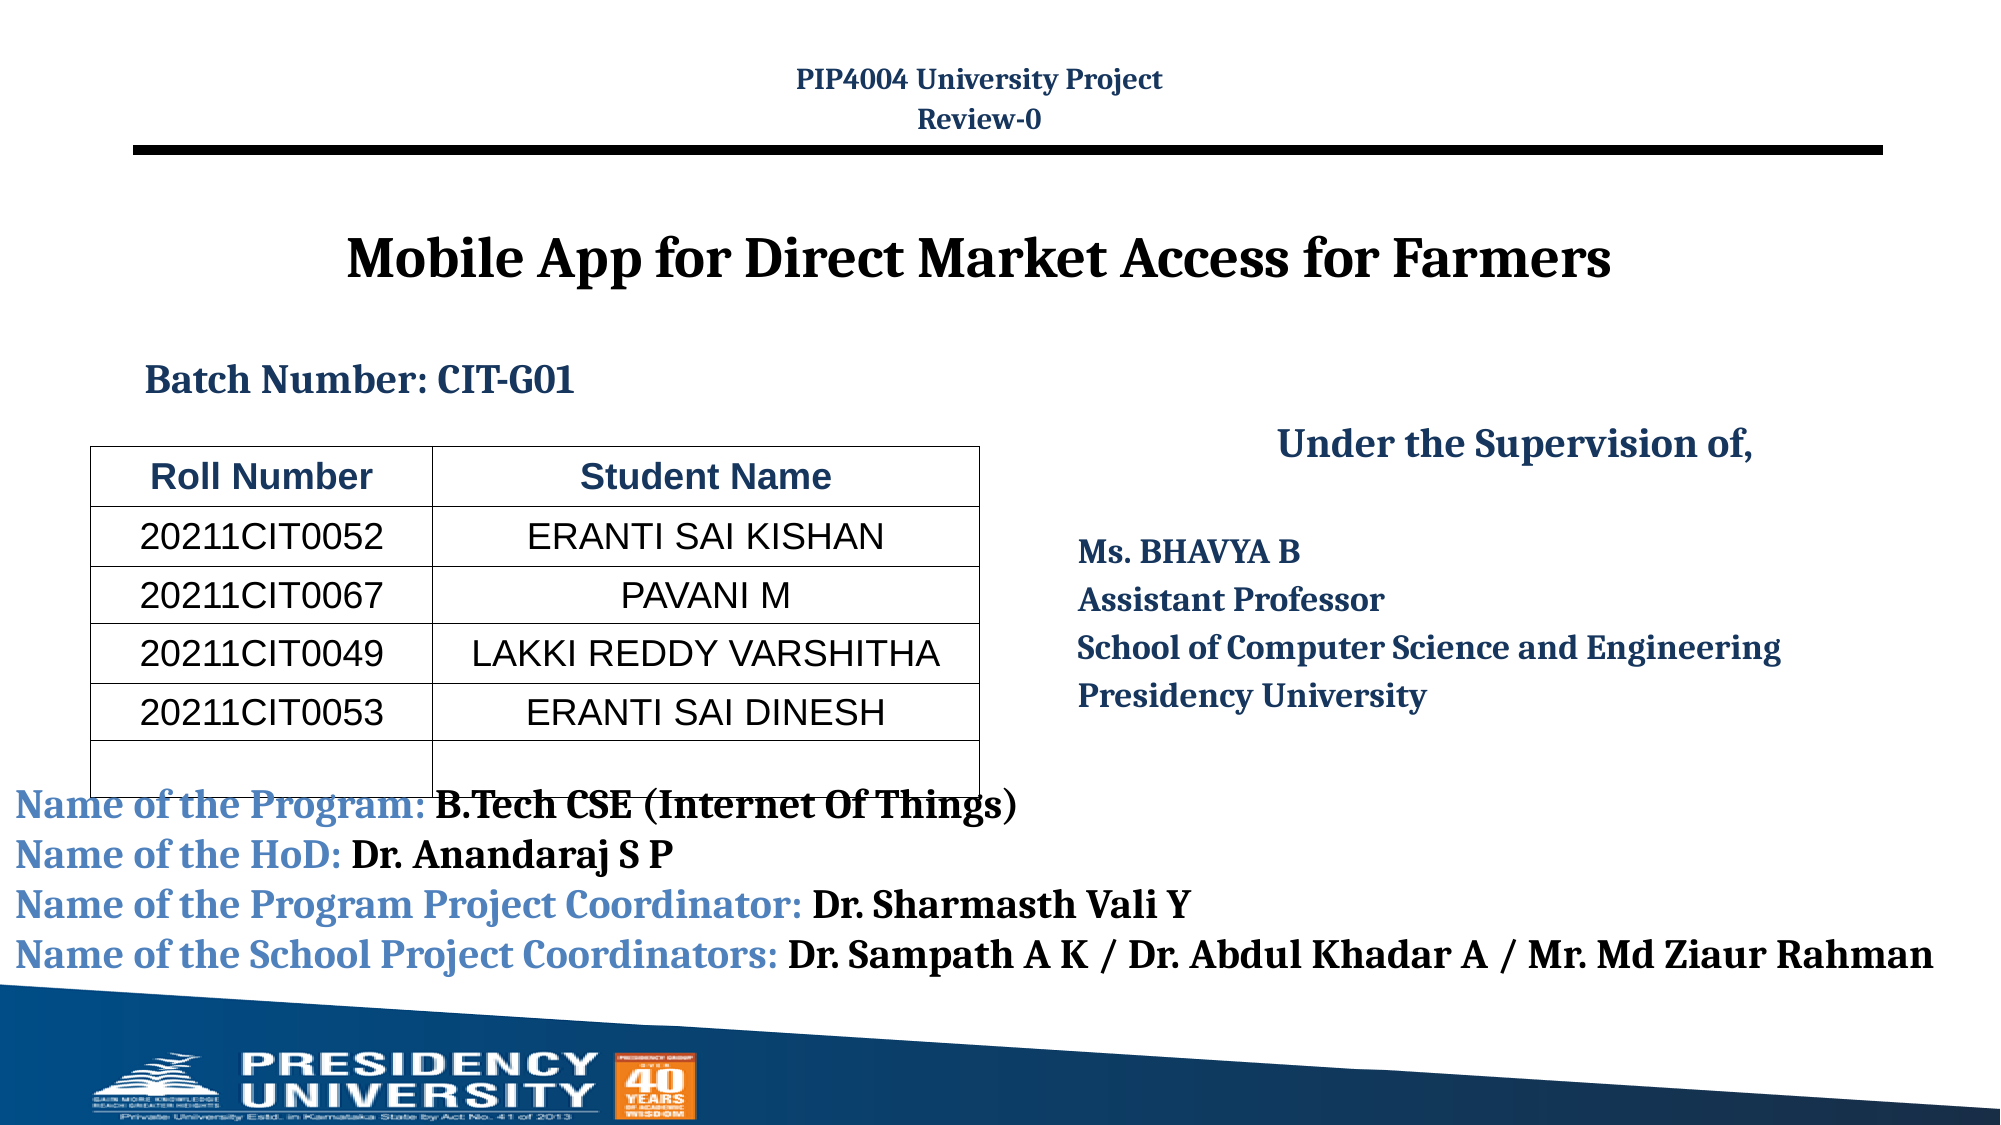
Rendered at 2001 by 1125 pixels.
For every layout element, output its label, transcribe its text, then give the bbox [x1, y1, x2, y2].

table_cell [91, 741, 432, 769]
table_cell 20211CIT0052 [91, 507, 432, 566]
picture [0, 1007, 2000, 1125]
text_box Name of the Program: B.Tech CSE (Internet Of Things) Name of the HoD: Dr. Anandaraj S P Name of the Program Project Coordinator: Dr. Sharmasth Vali Y Name of the School Project Coordinators: Dr. Sampath A K / Dr. Abdul Khadar A / Mr. Md Ziaur Rahman [0, 769, 2000, 1007]
table_cell 20211CIT0049 [91, 624, 432, 683]
table_cell ERANTI SAI KISHAN [433, 507, 979, 566]
table_cell ERANTI SAI DINESH [433, 684, 979, 740]
table_cell PAVANI M [433, 567, 979, 623]
title Mobile App for Direct Market Access for Farmers [129, 175, 1830, 334]
text_box PIP4004 University Project Review-0 [653, 54, 1306, 146]
text_box Under the Supervision of, Ms. BHAVYA B Assistant Professor School of Computer Science and Engineering Presidency University [1062, 412, 1968, 744]
table_cell LAKKI REDDY VARSHITHA [433, 624, 979, 683]
table_cell [433, 741, 979, 769]
subtitle Batch Number: CIT-G01 [129, 344, 781, 436]
table_cell 20211CIT0067 [91, 567, 432, 623]
table_header Roll Number [91, 447, 432, 506]
table_cell 20211CIT0053 [91, 684, 432, 740]
table_header Student Name [433, 447, 979, 506]
